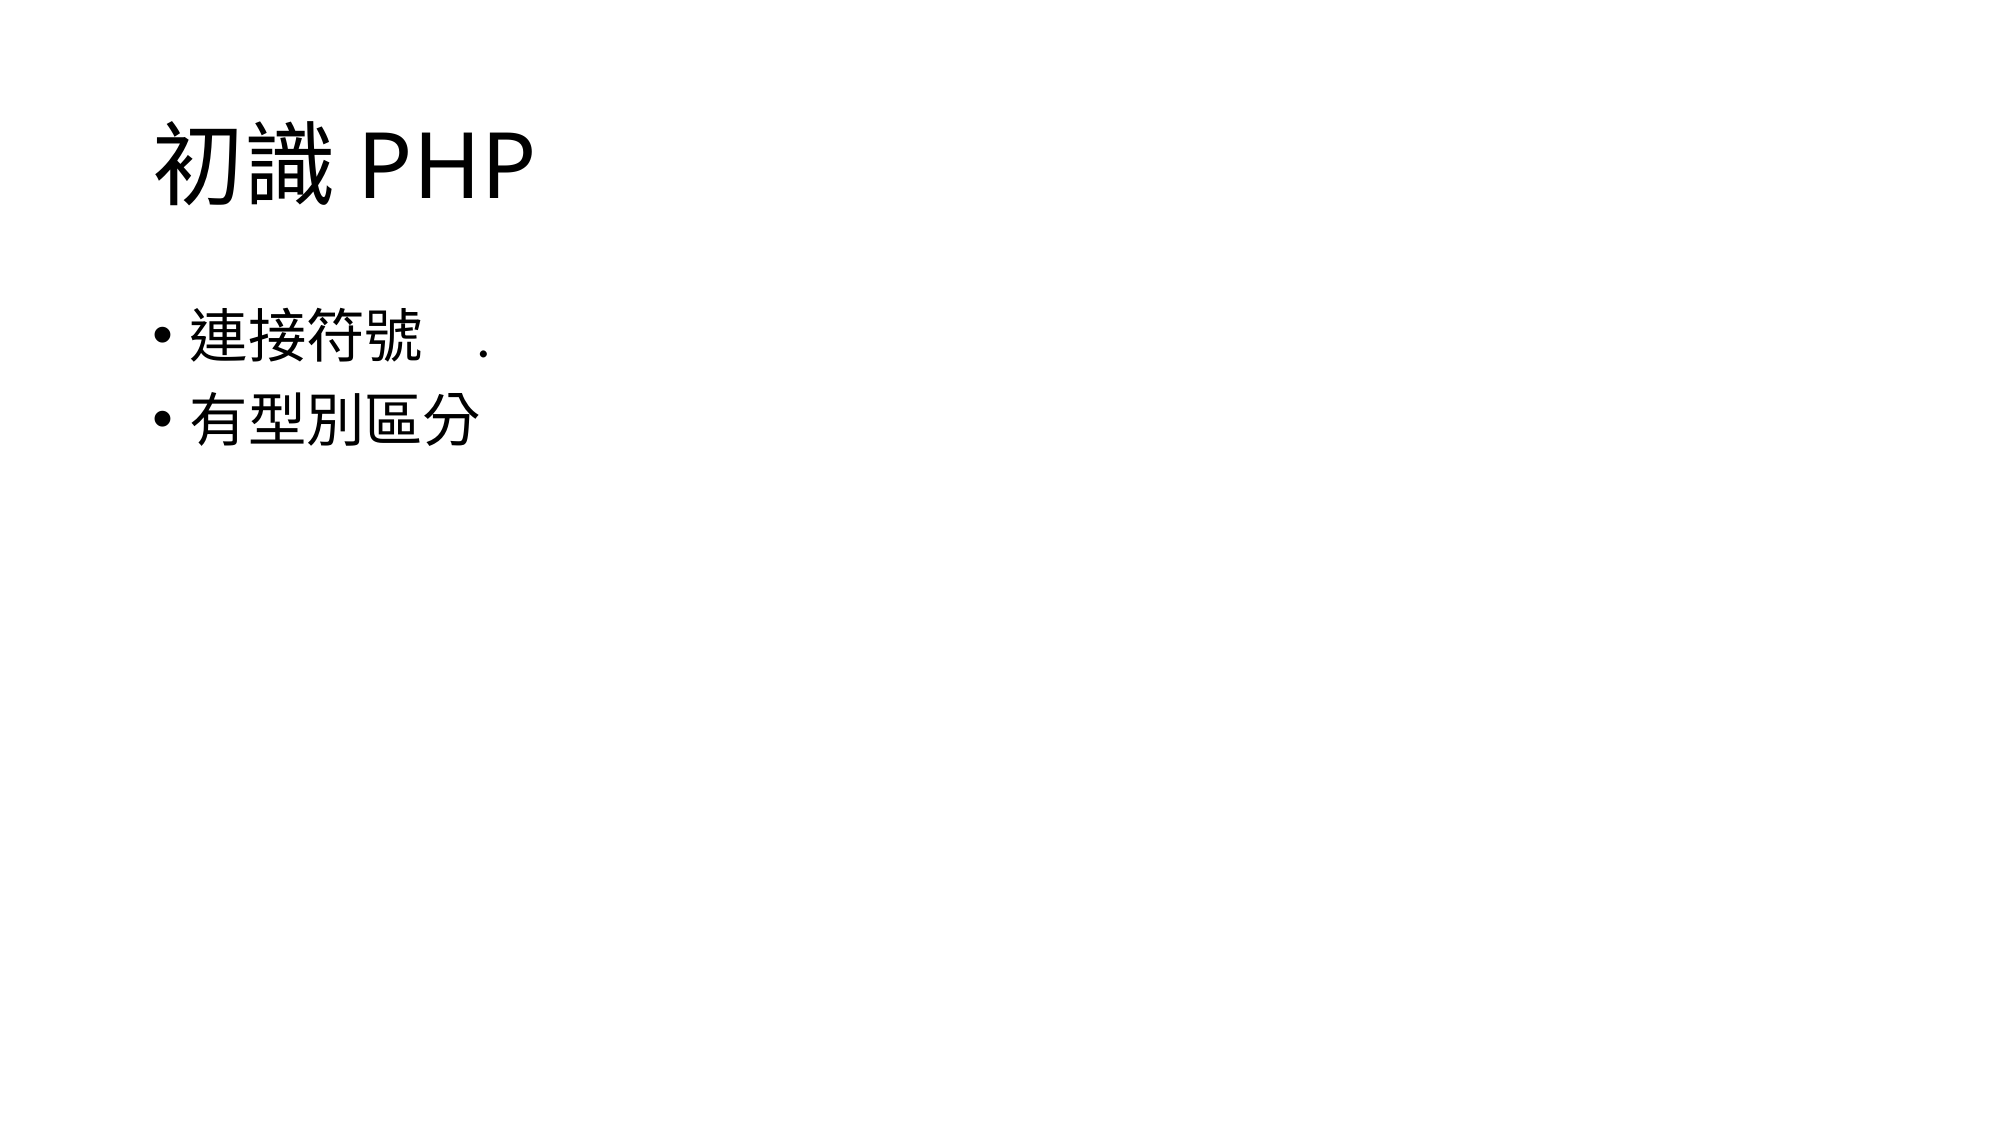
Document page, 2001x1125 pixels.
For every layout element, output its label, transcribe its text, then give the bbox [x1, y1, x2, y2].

list 連接符號 . 有型別區分 [137, 299, 1863, 1014]
title 初識PHP [137, 59, 1863, 278]
